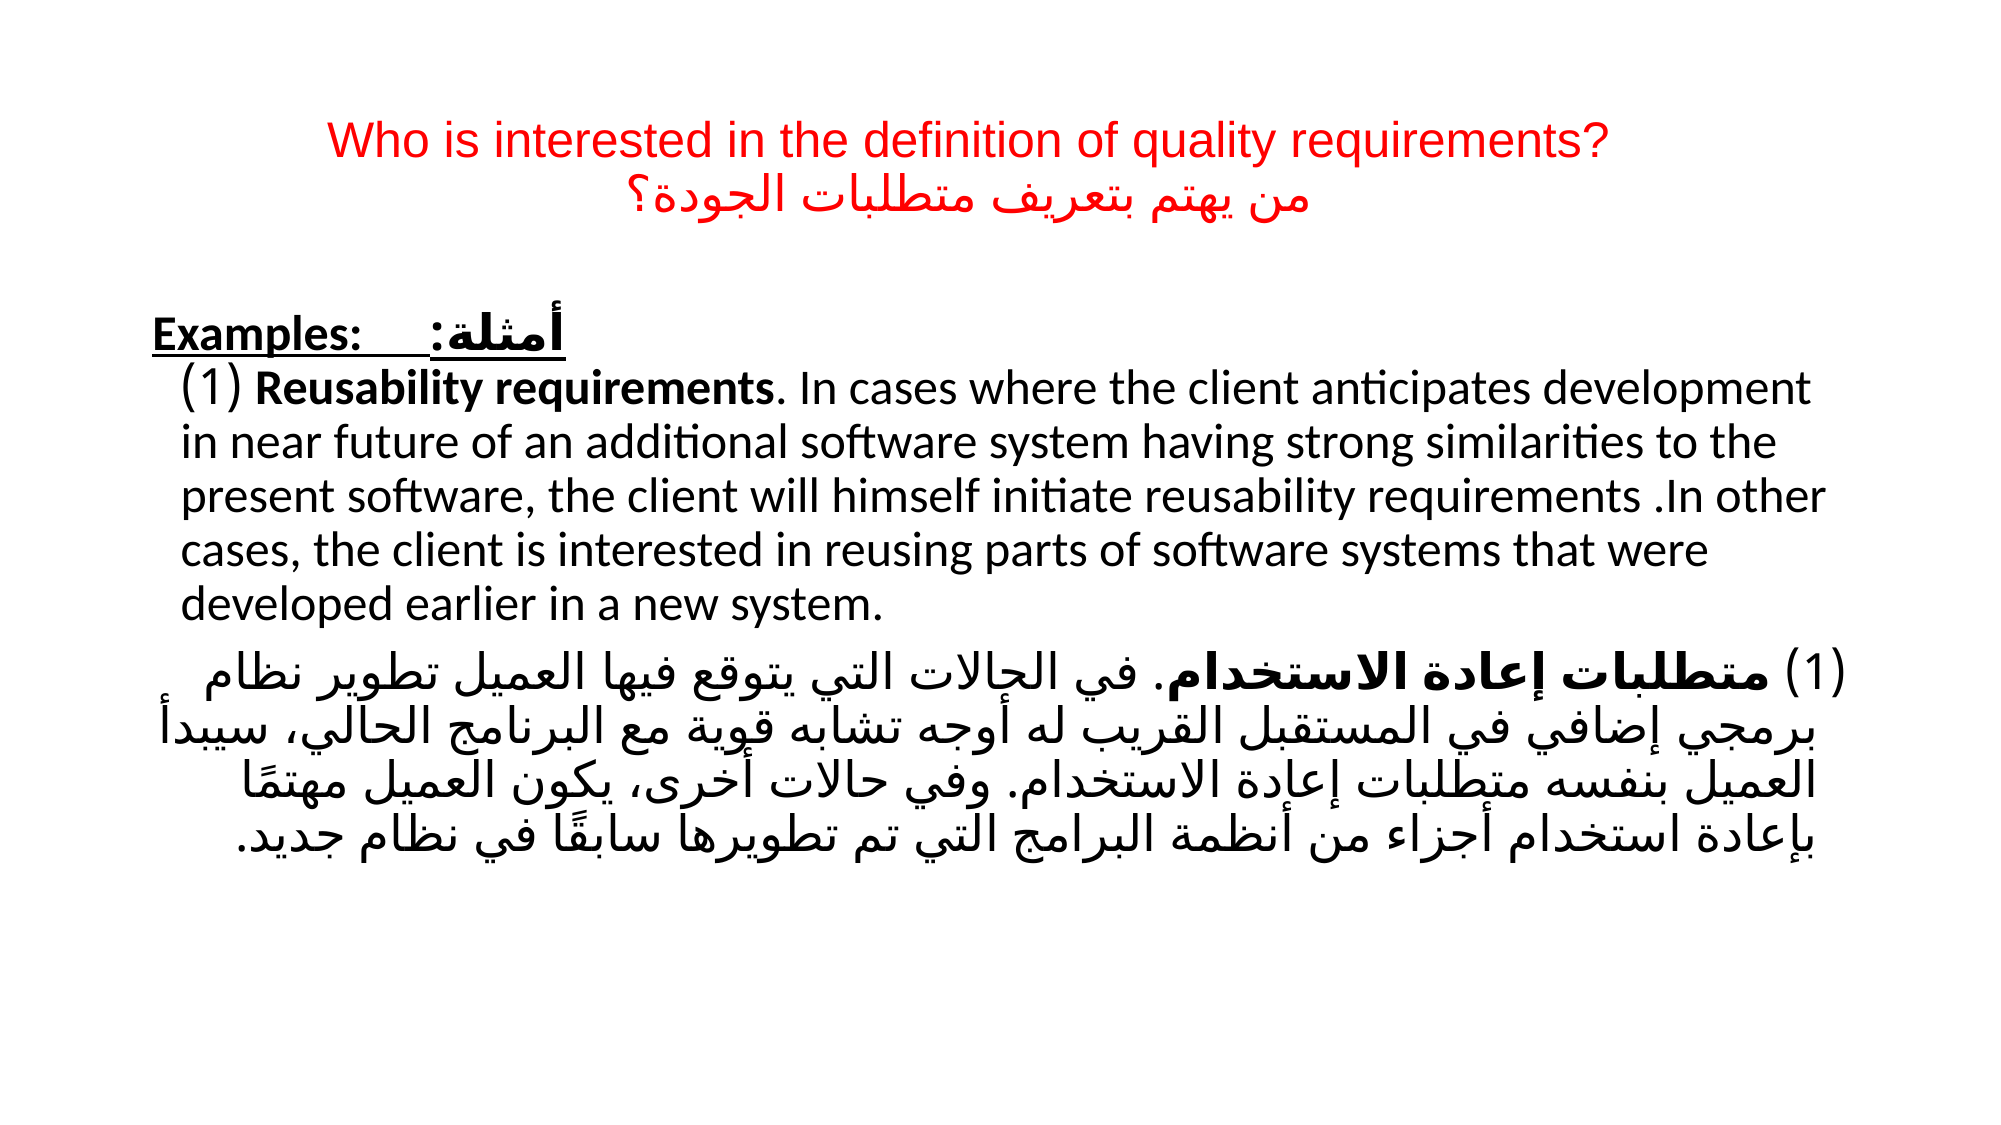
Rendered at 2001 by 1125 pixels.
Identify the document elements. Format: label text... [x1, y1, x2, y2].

title Who is interested in the definition of quality requirements? من يهتم بتعريف متطلبات الجودة؟ [291, 59, 1647, 278]
list Examples: أمثلة: (1) Reusability requirements. In cases where the client anticipates development in near future of an additional software system having strong similarities to the present software, the client will himself initiate reusability requirements .In other cases, the client is interested in reusing parts of software systems that were developed earlier in a new system. (1) متطلبات إعادة الاستخدام. في الحالات التي يتوقع فيها العميل تطوير نظام برمجي إضافي في المستقبل القريب له أوجه تشابه قوية مع البرنامج الحالي، سيبدأ العميل بنفسه متطلبات إعادة الاستخدام. وفي حالات أخرى، يكون العميل مهتمًا بإعادة استخدام أجزاء من أنظمة البرامج التي تم تطويرها سابقًا في نظام جديد. [137, 299, 1863, 1014]
